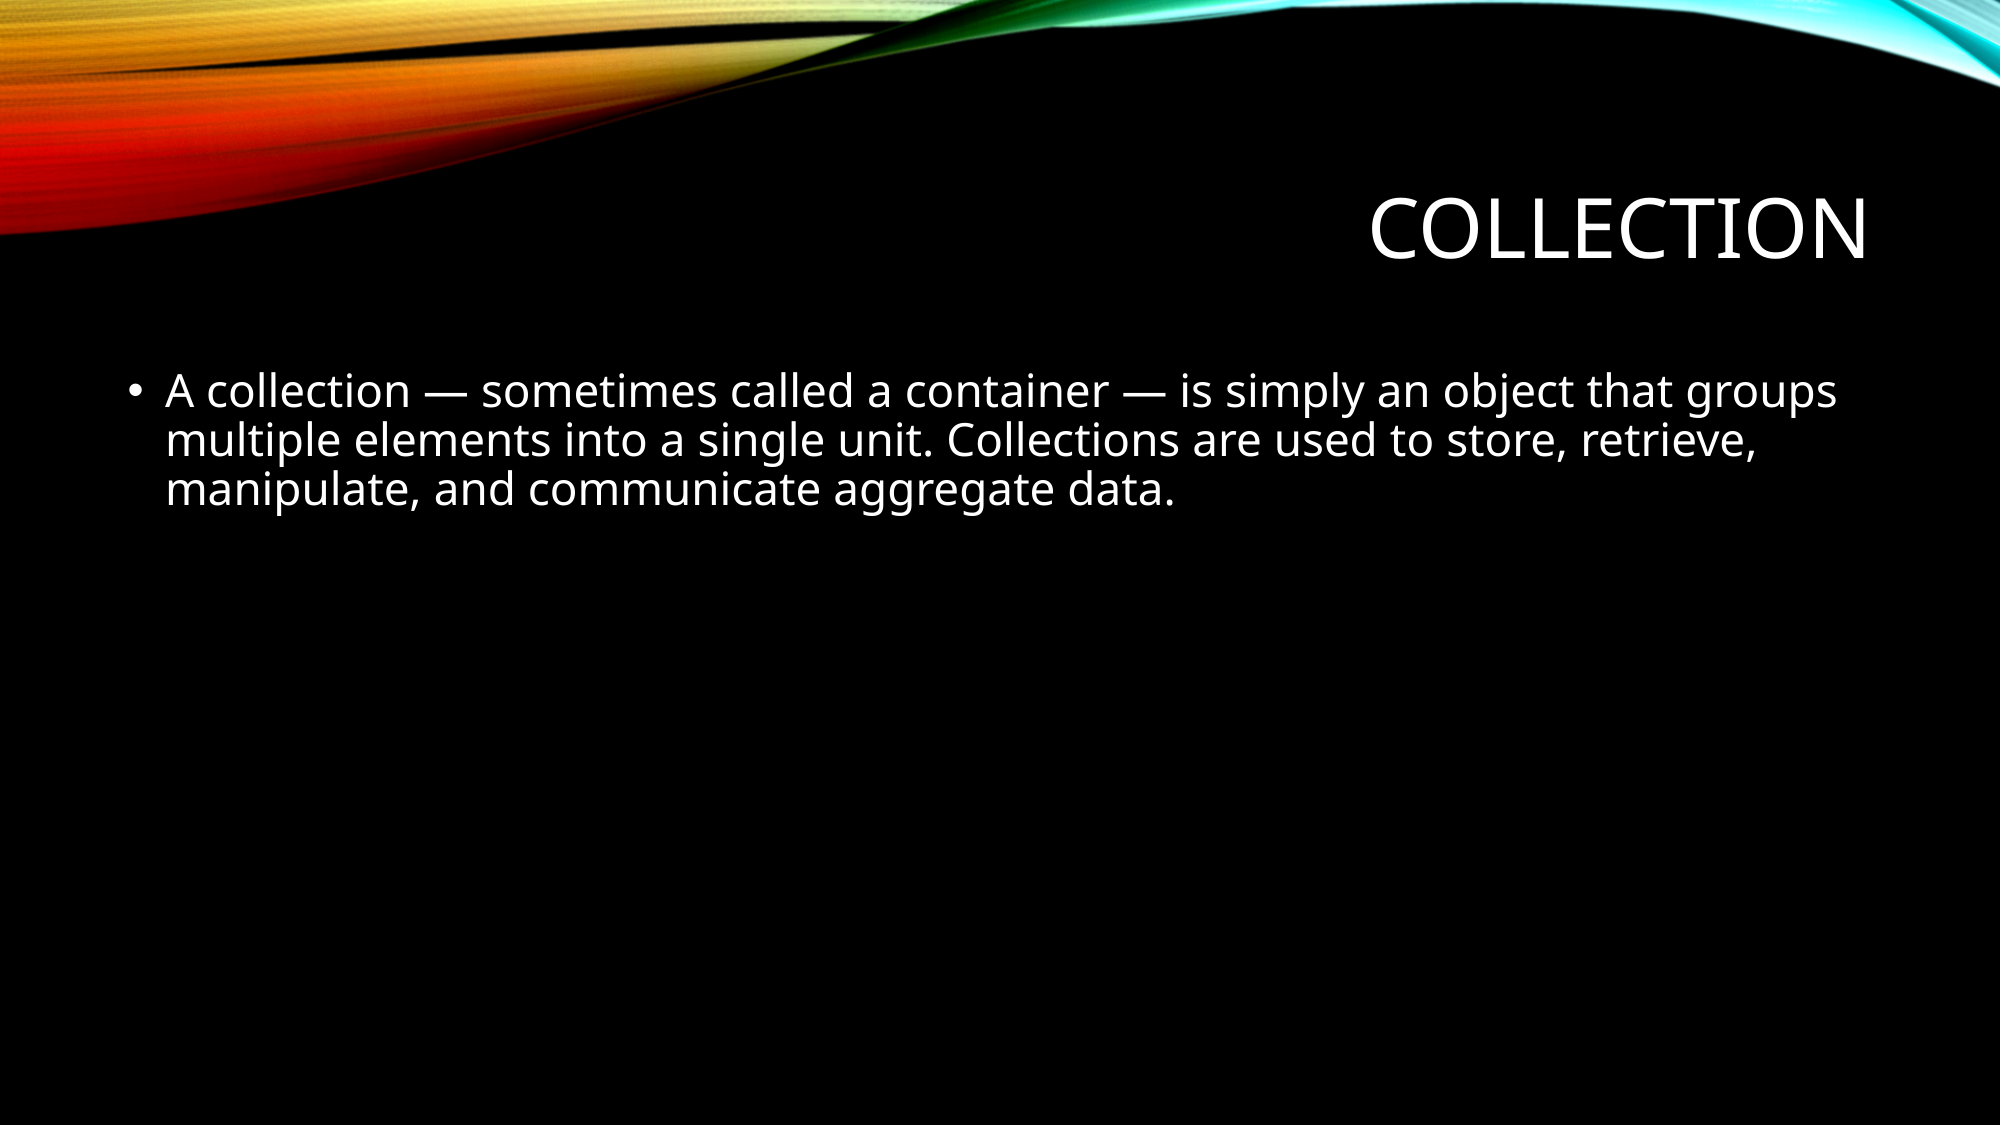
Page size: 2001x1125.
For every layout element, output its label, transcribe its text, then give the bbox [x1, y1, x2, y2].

list A collection — sometimes called a container — is simply an object that groups multiple elements into a single unit. Collections are used to store, retrieve, manipulate, and communicate aggregate data. [112, 360, 1888, 1021]
picture [0, 0, 2000, 237]
title collection [474, 125, 1888, 338]
